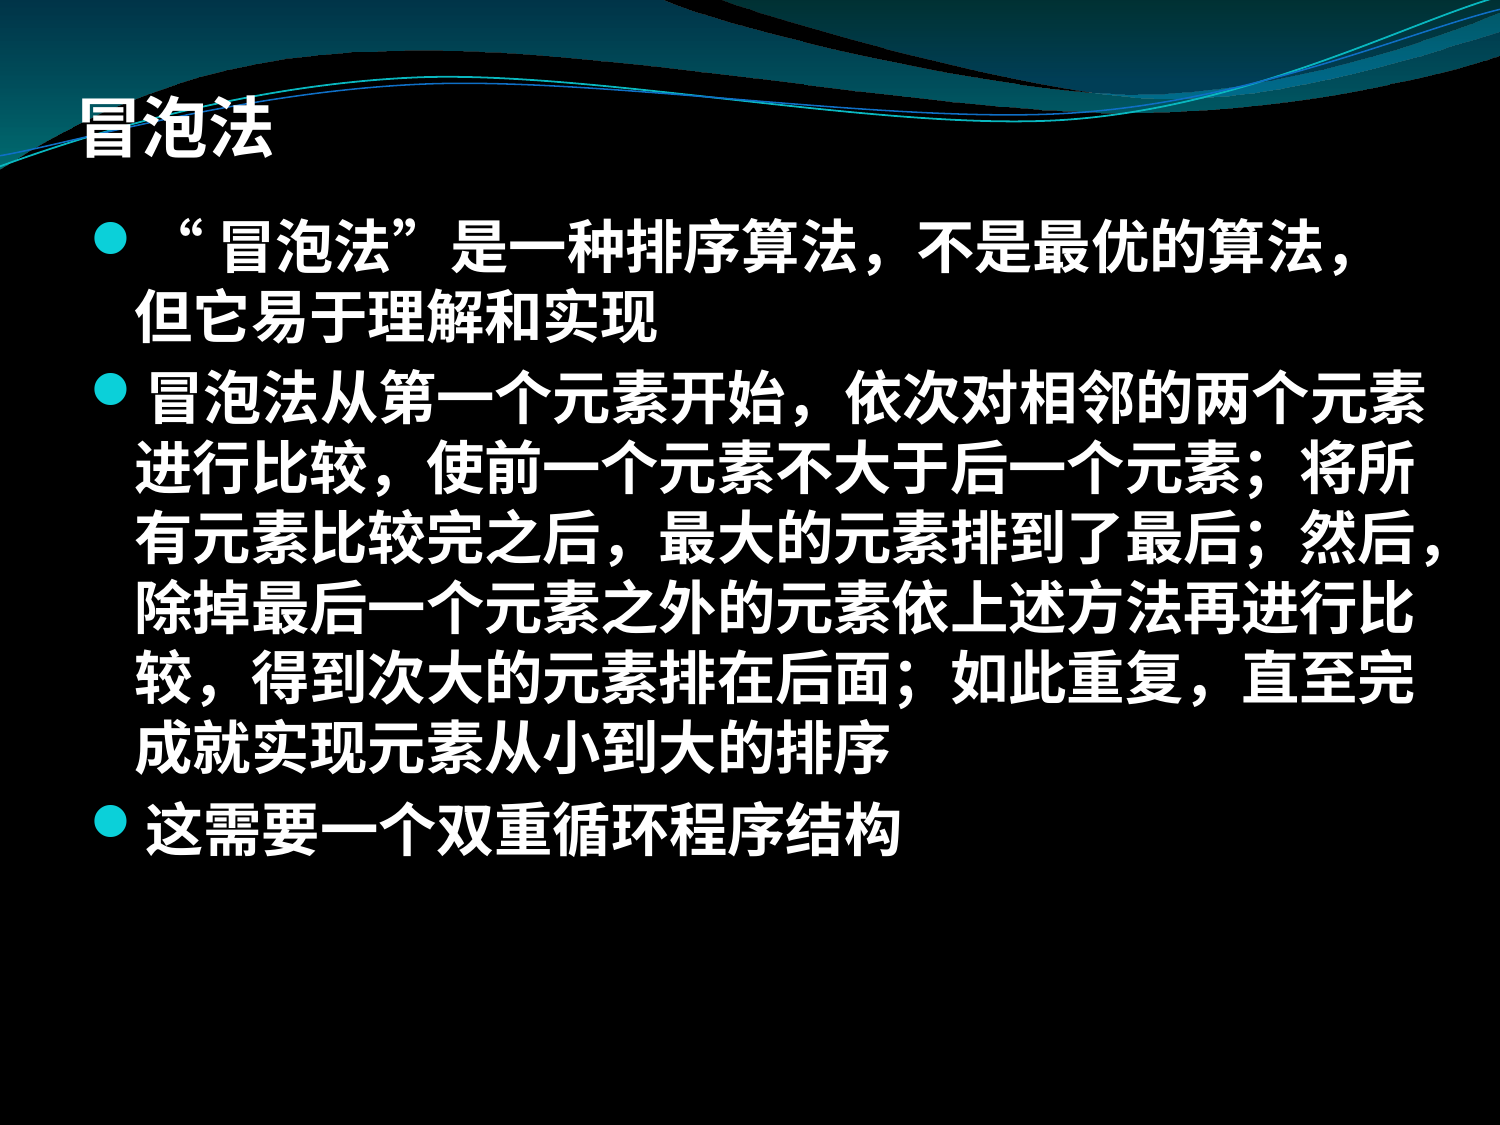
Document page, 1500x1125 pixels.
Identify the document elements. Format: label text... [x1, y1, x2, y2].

list “冒泡法”是一种排序算法，不是最优的算法，但它易于理解和实现 冒泡法从第一个元素开始，依次对相邻的两个元素进行比较，使前一个元素不大于后一个元素；将所有元素比较完之后，最大的元素排到了最后；然后，除掉最后一个元素之外的元素依上述方法再进行比较，得到次大的元素排在后面；如此重复，直至完成就实现元素从小到大的排序 这需要一个双重循环程序结构 [75, 202, 1447, 953]
title 冒泡法 [75, 58, 1425, 186]
